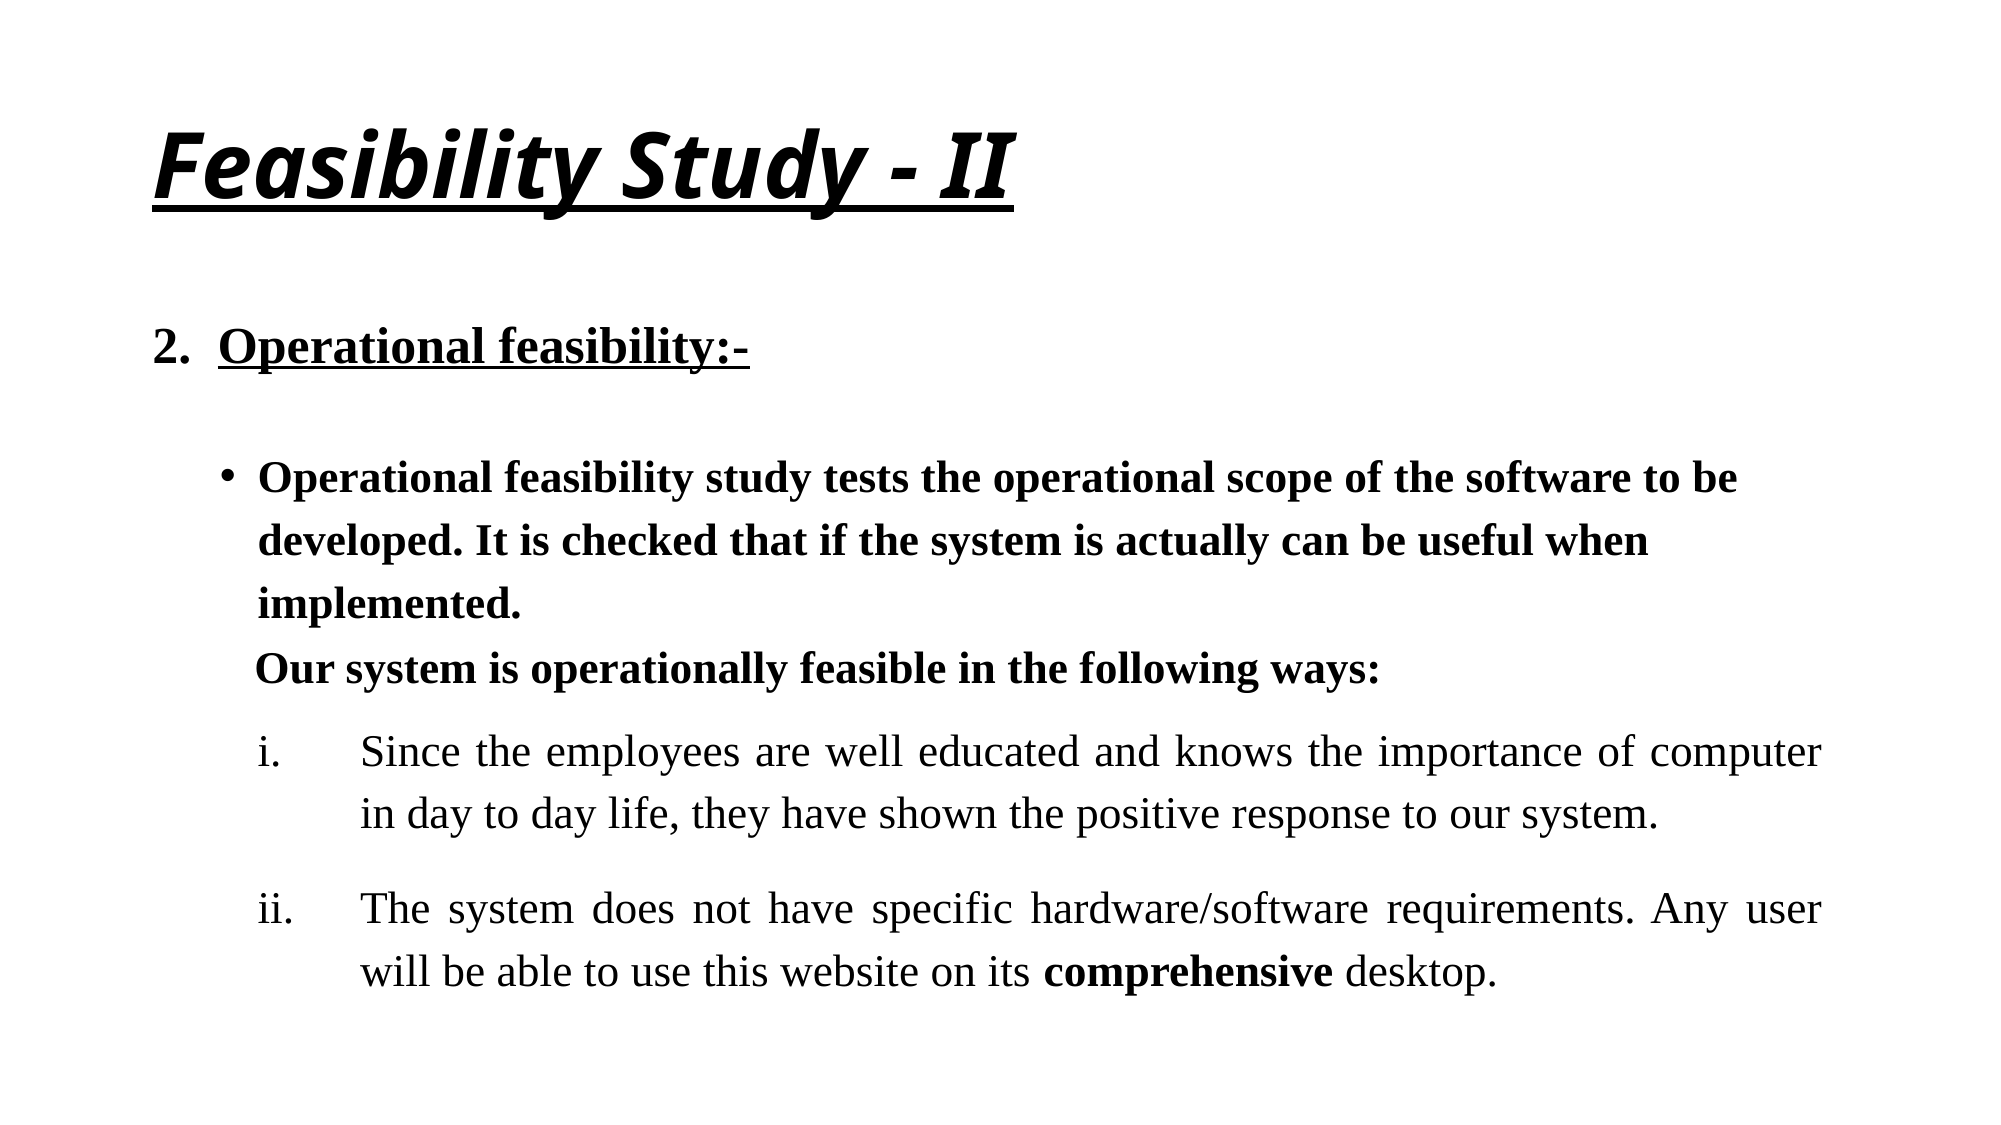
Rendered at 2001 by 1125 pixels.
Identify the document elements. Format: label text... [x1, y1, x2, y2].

title Feasibility Study - II [137, 59, 1863, 278]
list 2. Operational feasibility:- Operational feasibility study tests the operational scope of the software to be developed. It is checked that if the system is actually can be useful when implemented. Our system is operationally feasible in the following ways: Since the employees are well educated and knows the importance of computer in day to day life, they have shown the positive response to our system. The system does not have specific hardware/software requirements. Any user will be able to use this website on its comprehensive desktop. [137, 299, 1863, 1014]
